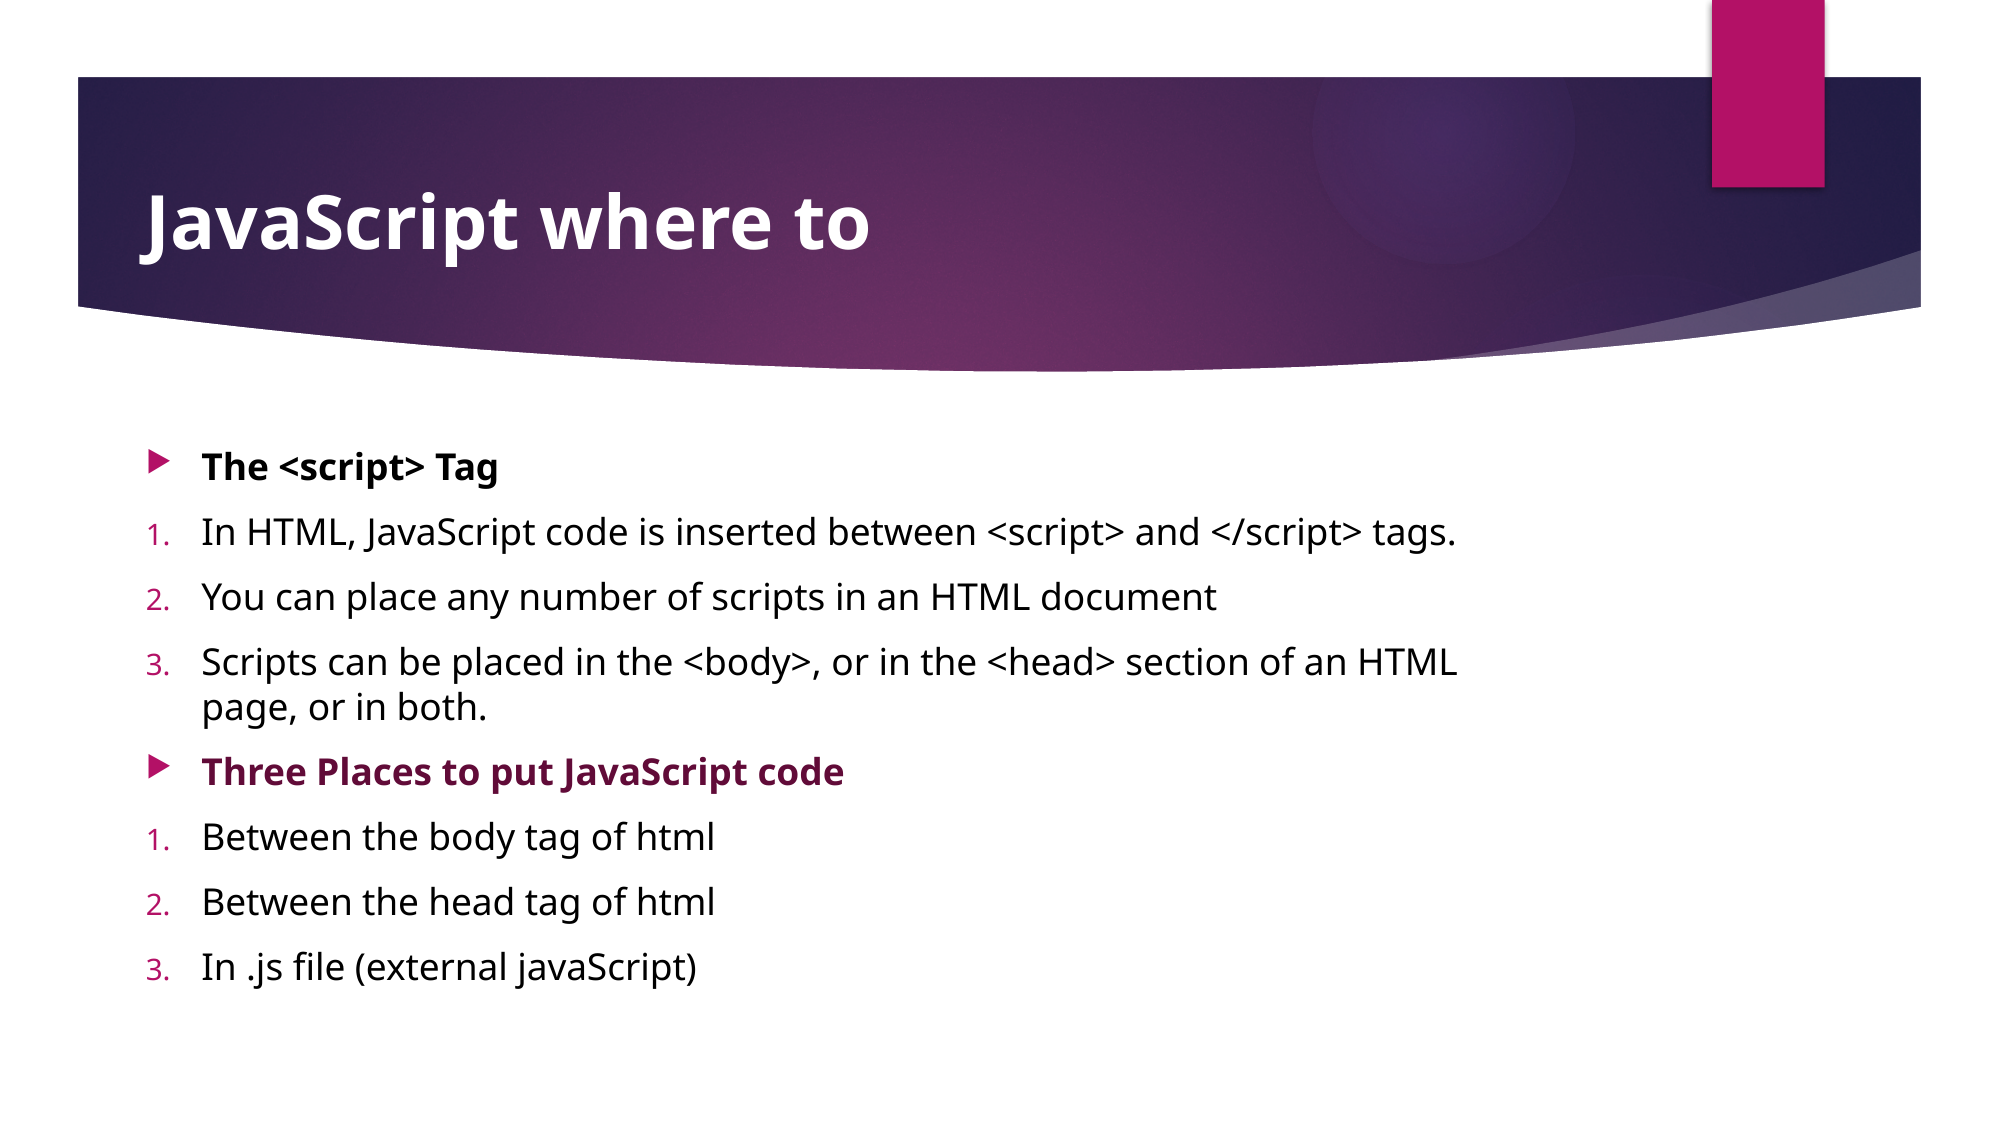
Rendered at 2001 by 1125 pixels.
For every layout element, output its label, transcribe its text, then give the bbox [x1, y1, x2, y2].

text_box JavaScript where to [130, 167, 1195, 273]
list The <script> Tag In HTML, JavaScript code is inserted between <script> and </script> tags. You can place any number of scripts in an HTML document Scripts can be placed in the <body>, or in the <head> section of an HTML page, or in both. Three Places to put JavaScript code Between the body tag of html Between the head tag of html In .js file (external javaScript) [130, 435, 1579, 997]
